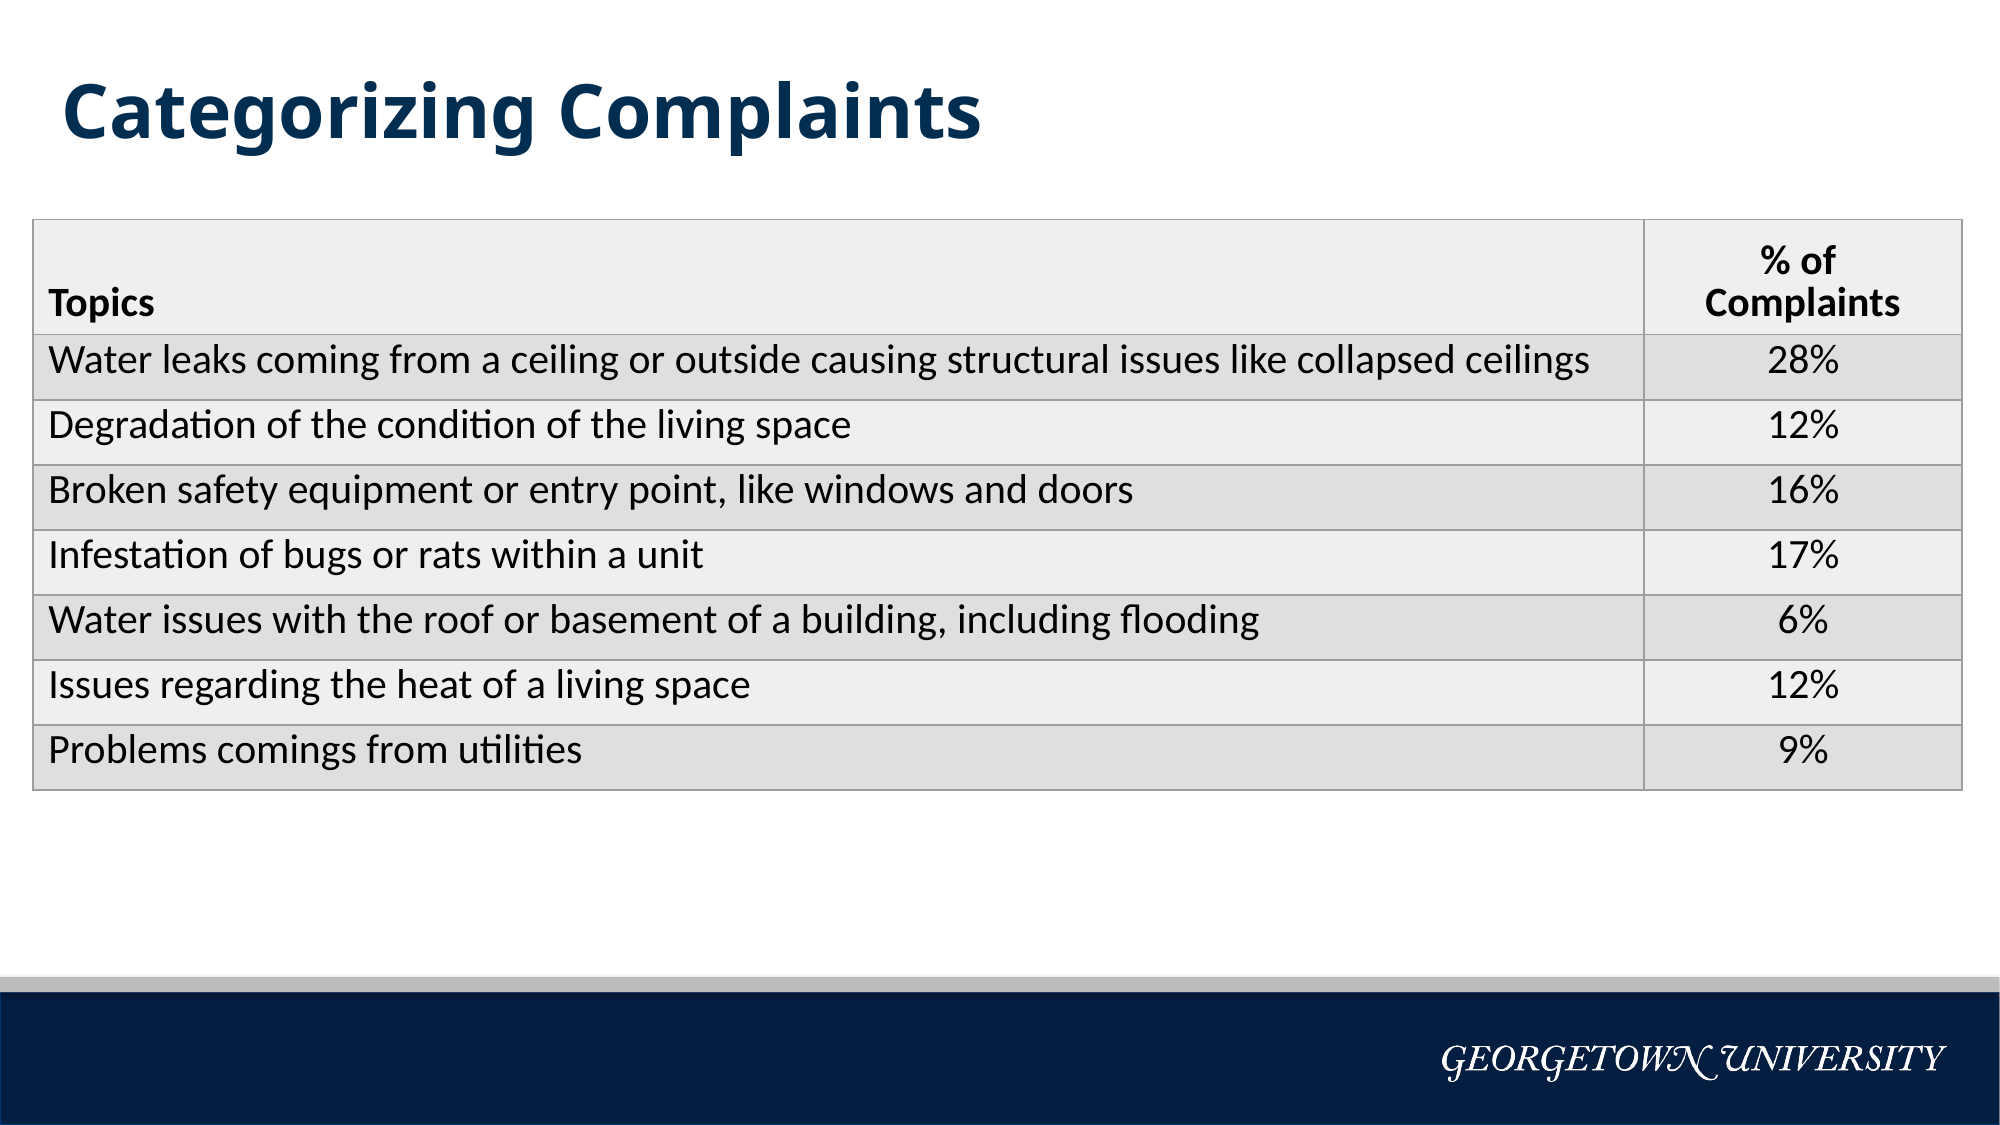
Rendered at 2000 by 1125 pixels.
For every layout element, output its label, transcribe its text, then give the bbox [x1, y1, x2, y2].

table_cell 9% [1645, 726, 1961, 789]
table_cell Problems comings from utilities [34, 726, 1643, 789]
picture [1442, 1045, 1947, 1082]
table_cell 12% [1645, 661, 1961, 724]
table_cell Infestation of bugs or rats within a unit [34, 531, 1643, 594]
title Categorizing Complaints [46, 56, 1947, 183]
table_cell Broken safety equipment or entry point, like windows and doors [34, 466, 1643, 529]
table_header Topics [34, 220, 1643, 334]
table_cell 17% [1645, 531, 1961, 594]
table_cell 16% [1645, 466, 1961, 529]
table_cell Water leaks coming from a ceiling or outside causing structural issues like collapsed ceilings [34, 335, 1643, 399]
table_cell Issues regarding the heat of a living space [34, 661, 1643, 724]
table_cell Degradation of the condition of the living space [34, 401, 1643, 464]
table_cell 6% [1645, 596, 1961, 659]
table_header % of Complaints [1645, 220, 1961, 334]
table_cell 28% [1645, 335, 1961, 399]
table_cell 12% [1645, 401, 1961, 464]
table_cell Water issues with the roof or basement of a building, including flooding [34, 596, 1643, 659]
